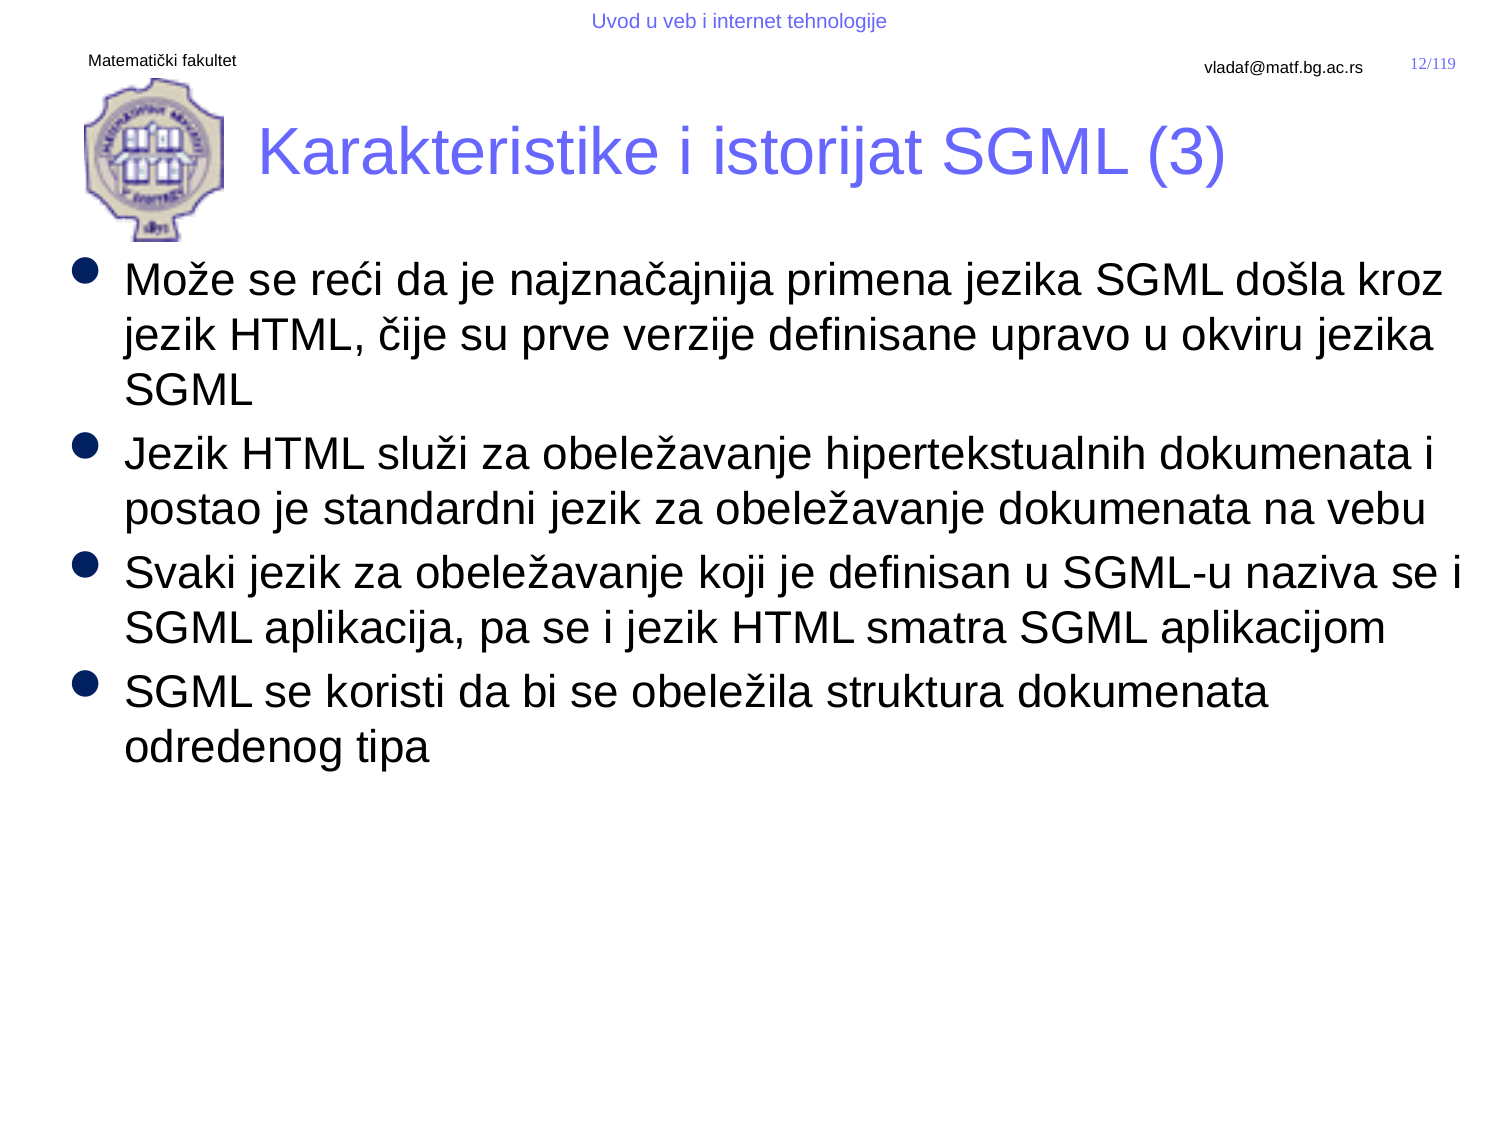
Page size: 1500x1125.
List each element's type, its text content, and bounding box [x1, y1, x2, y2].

list Može se reći da je najznačajnija primena jezika SGML došla kroz jezik HTML, čije su prve verzije definisane upravo u okviru jezika SGML Jezik HTML služi za obeležavanje hipertekstualnih dokumenata i postao je standardni jezik za obeležavanje dokumenata na vebu Svaki jezik za obeležavanje koji je definisan u SGML-u naziva se i SGML aplikacija, pa se i jezik HTML smatra SGML aplikacijom SGML se koristi da bi se obeležila struktura dokumenata odredenog tipa [53, 242, 1483, 598]
title Karakteristike i istorijat SGML (3) [242, 54, 1388, 242]
picture [84, 78, 224, 242]
